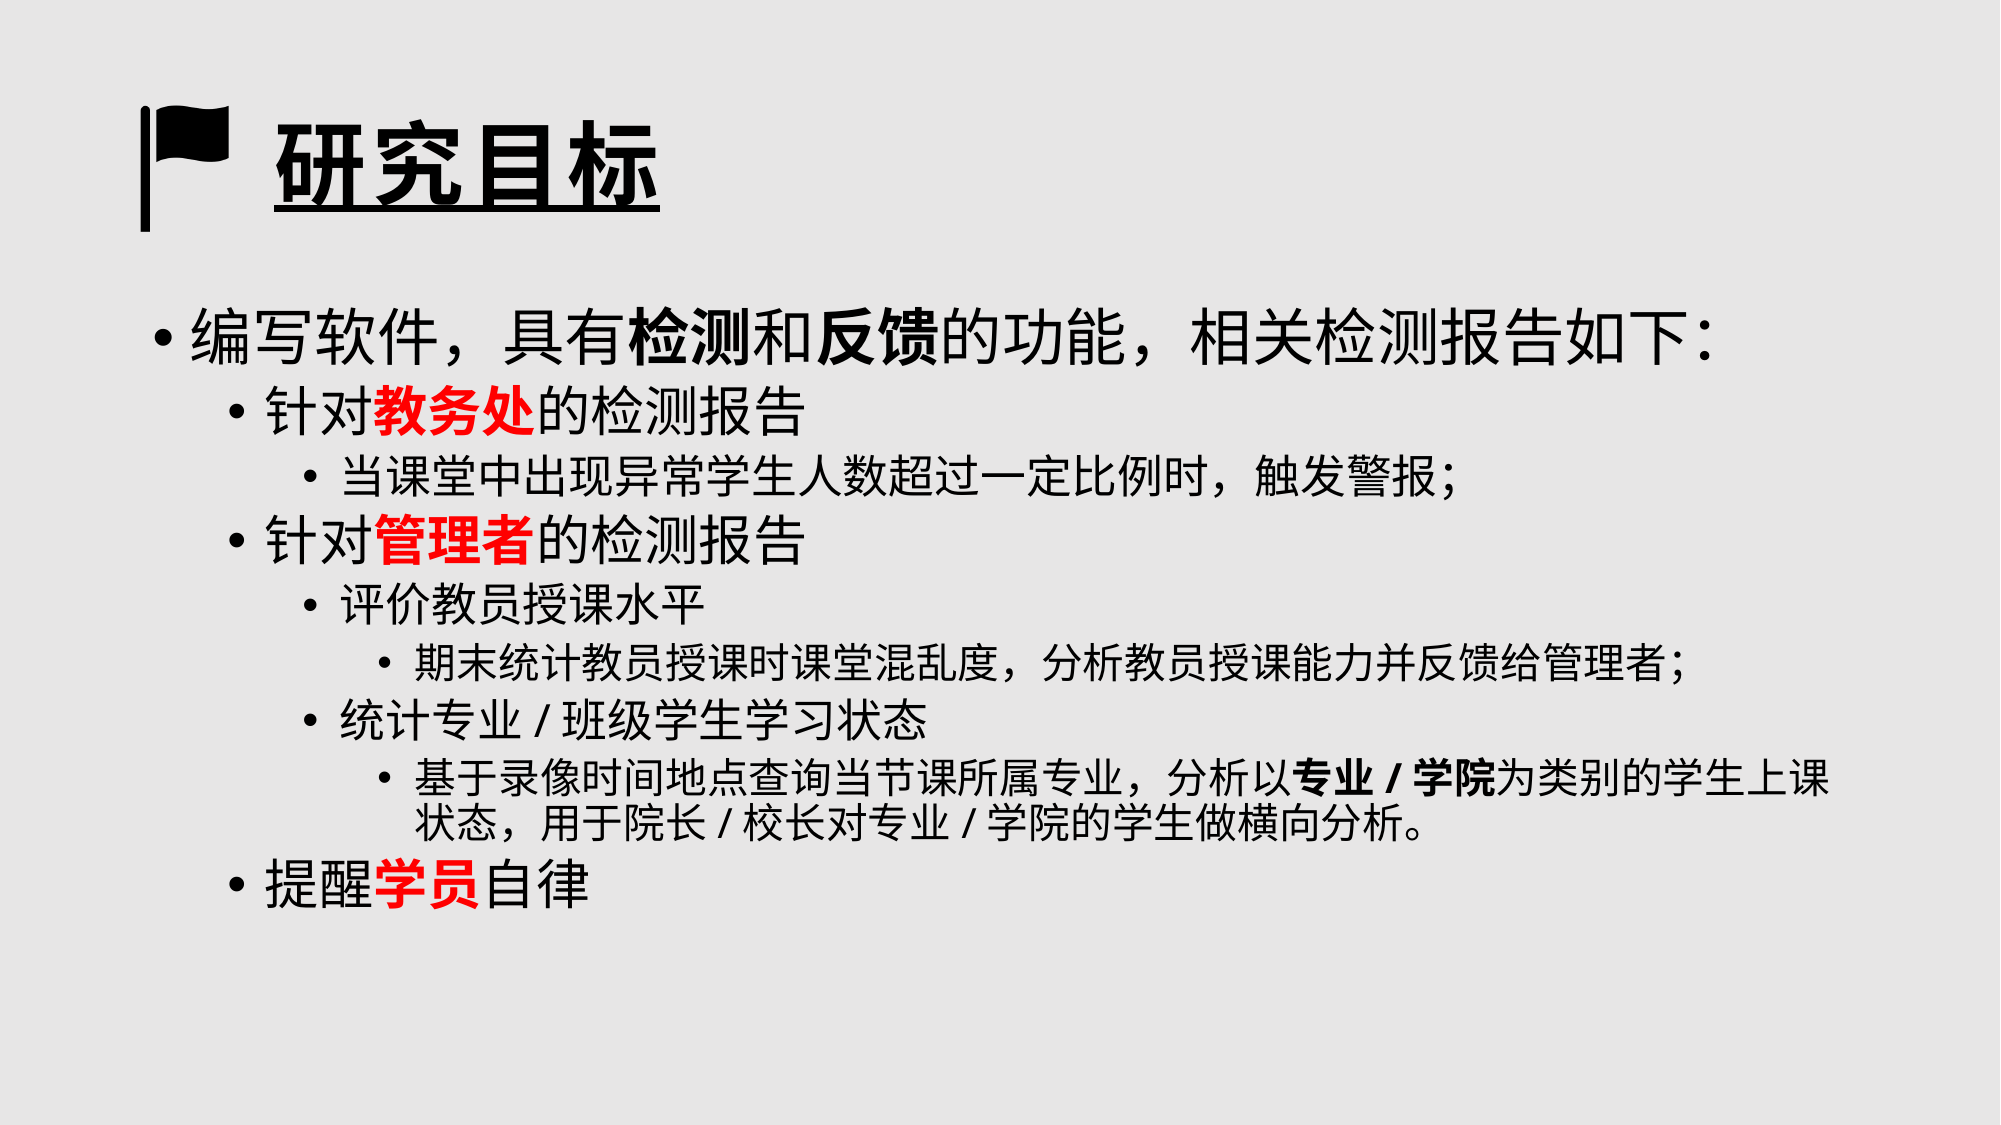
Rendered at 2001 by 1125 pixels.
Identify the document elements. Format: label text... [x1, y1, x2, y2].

title 研究目标 [259, 59, 1985, 278]
picture [109, 93, 260, 244]
list 编写软件，具有检测和反馈的功能，相关检测报告如下： 针对教务处的检测报告 当课堂中出现异常学生人数超过一定比例时，触发警报； 针对管理者的检测报告 评价教员授课水平 期末统计教员授课时课堂混乱度，分析教员授课能力并反馈给管理者； 统计专业/班级学生学习状态 基于录像时间地点查询当节课所属专业，分析以专业/学院为类别的学生上课状态，用于院长/校长对专业/学院的学生做横向分析。 提醒学员自律 [137, 299, 1863, 1014]
